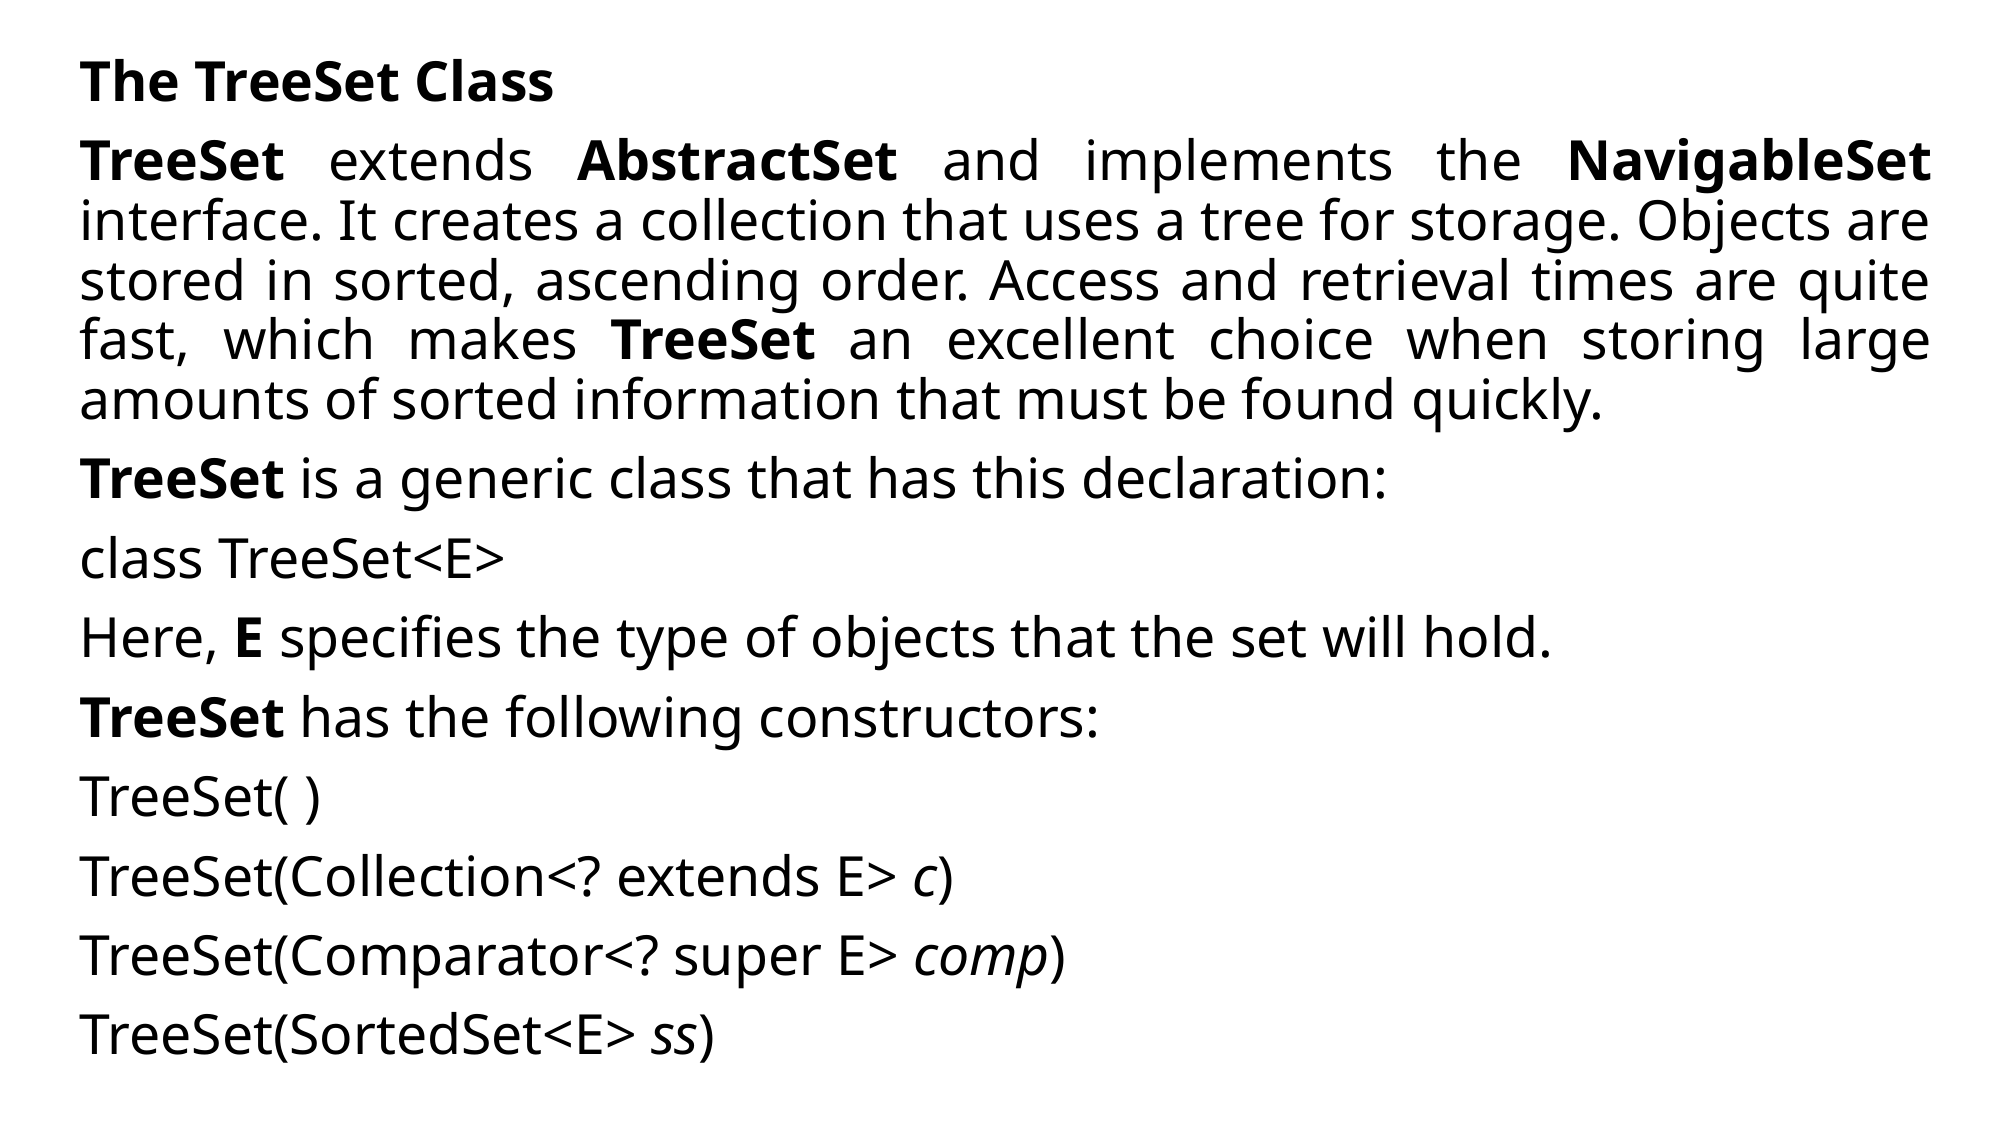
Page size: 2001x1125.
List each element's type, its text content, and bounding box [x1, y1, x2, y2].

list The TreeSet Class TreeSet extends AbstractSet and implements the NavigableSet interface. It creates a collection that uses a tree for storage. Objects are stored in sorted, ascending order. Access and retrieval times are quite fast, which makes TreeSet an excellent choice when storing large amounts of sorted information that must be found quickly. TreeSet is a generic class that has this declaration: class TreeSet<E> Here, E specifies the type of objects that the set will hold. TreeSet has the following constructors: TreeSet( ) TreeSet(Collection<? extends E> c) TreeSet(Comparator<? super E> comp) TreeSet(SortedSet<E> ss) [64, 46, 1948, 1083]
